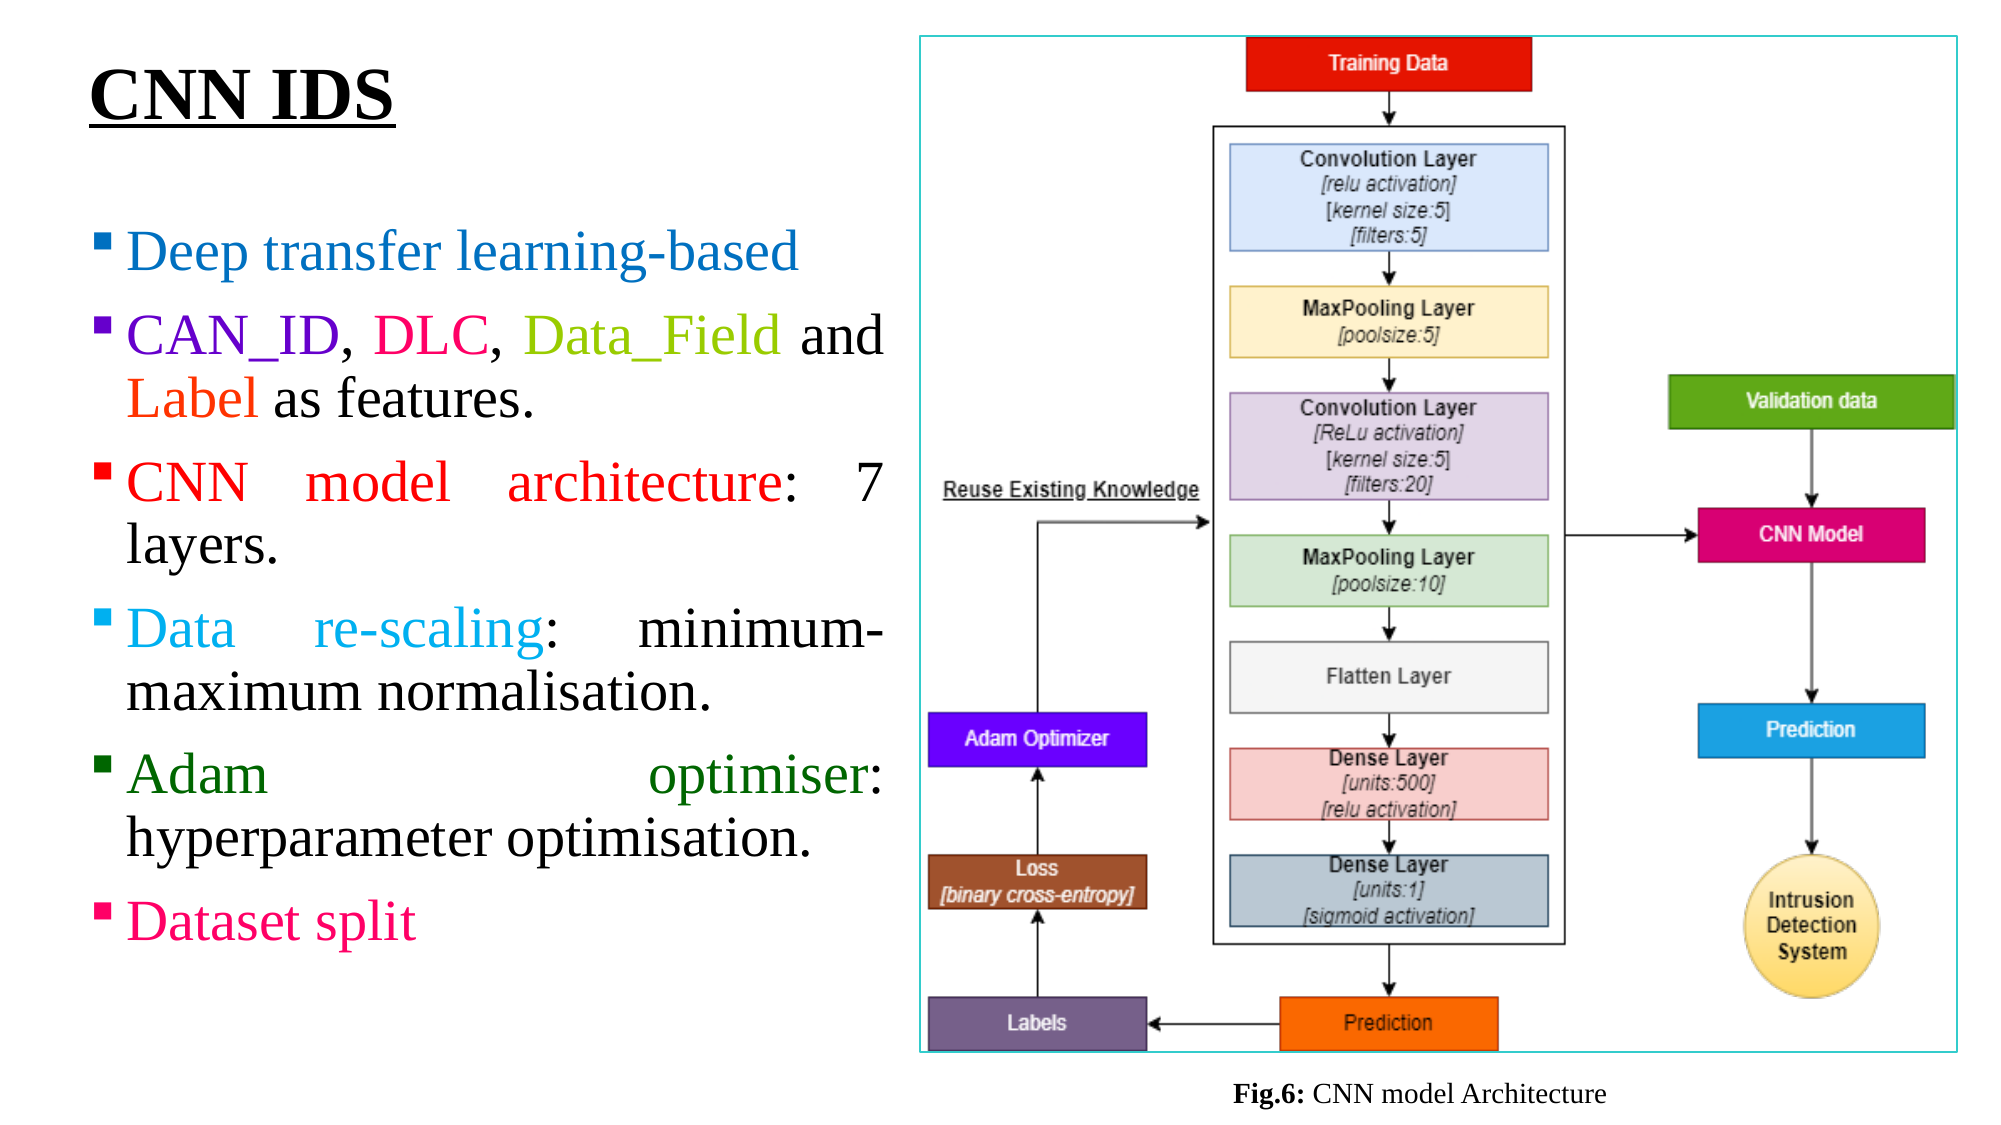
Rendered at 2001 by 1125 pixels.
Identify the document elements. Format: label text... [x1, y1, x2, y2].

text_box Fig.6: CNN model Architecture [1196, 1066, 1645, 1117]
text_box CNN IDS [74, 37, 919, 143]
text_box Deep transfer learning-based CAN_ID, DLC, Data_Field and Label as features. CNN model architecture: 7 layers. Data re-scaling: minimum-maximum normalisation. Adam optimiser: hyperparameter optimisation. Dataset split [74, 213, 900, 1115]
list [920, 37, 1956, 1052]
